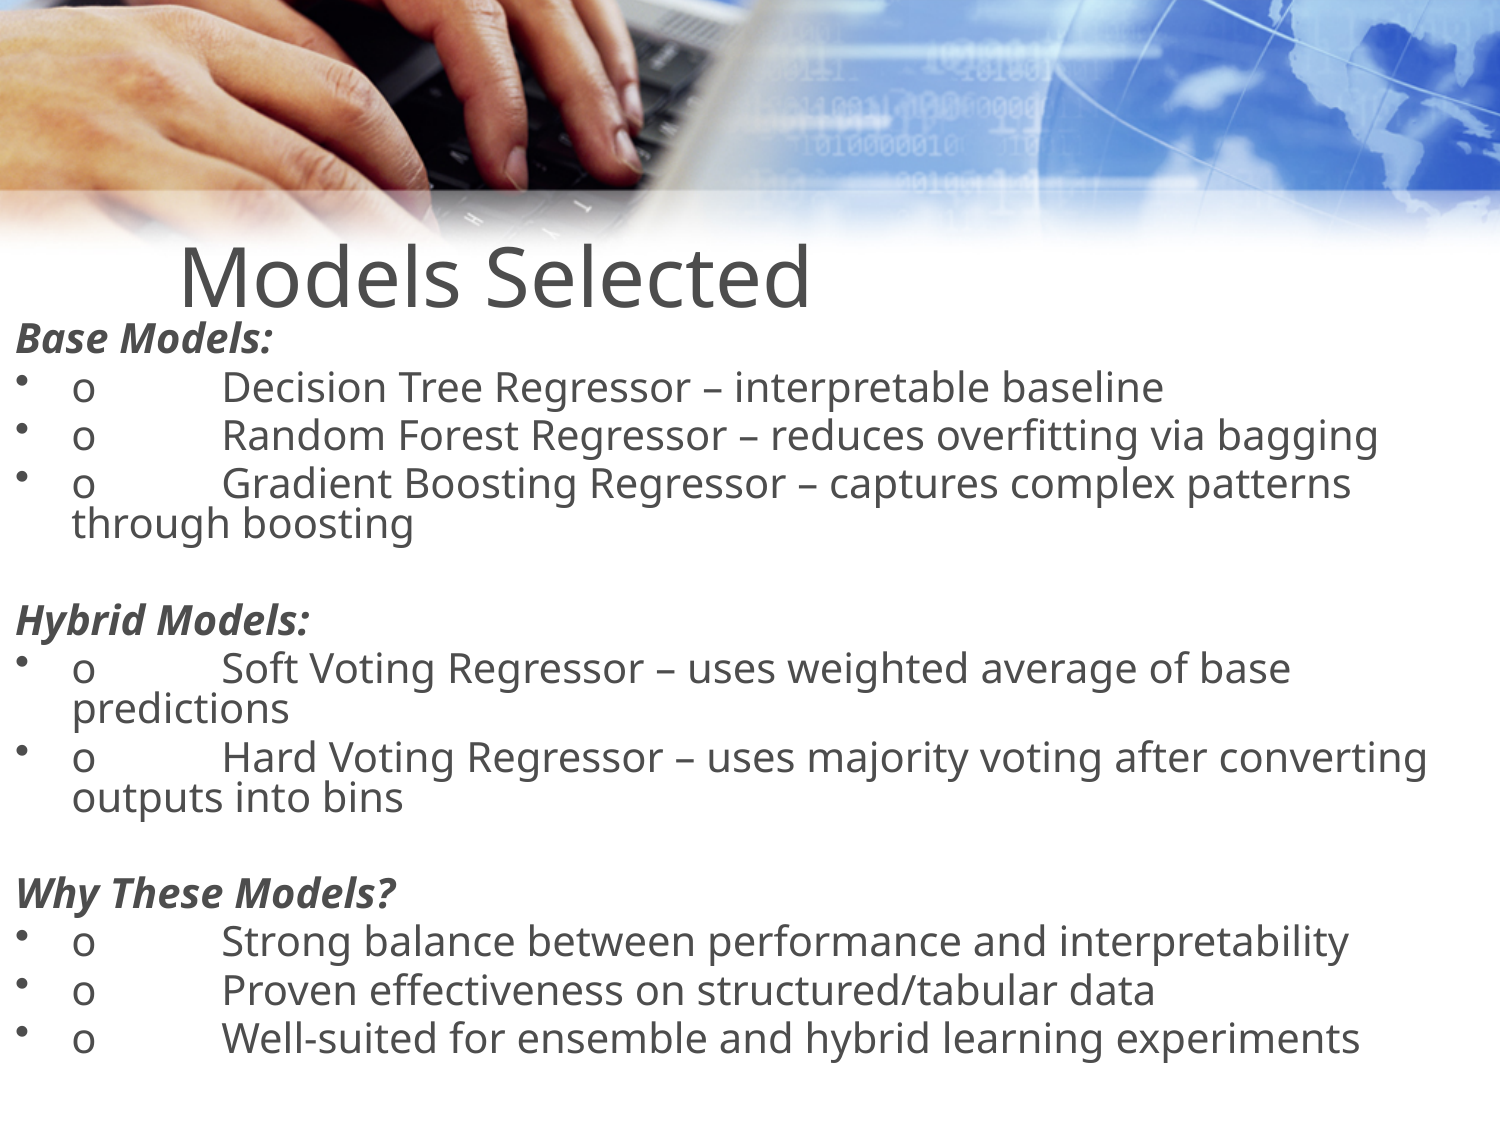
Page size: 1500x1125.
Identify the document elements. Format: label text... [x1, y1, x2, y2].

title Models Selected [162, 224, 1363, 314]
picture [0, 0, 1500, 1125]
list Base Models: o Decision Tree Regressor – interpretable baseline o Random Forest Regressor – reduces overfitting via bagging o Gradient Boosting Regressor – captures complex patterns through boosting Hybrid Models: o Soft Voting Regressor – uses weighted average of base predictions o Hard Voting Regressor – uses majority voting after converting outputs into bins Why These Models? o Strong balance between performance and interpretability o Proven effectiveness on structured/tabular data o Well-suited for ensemble and hybrid learning experiments [0, 314, 1483, 1106]
